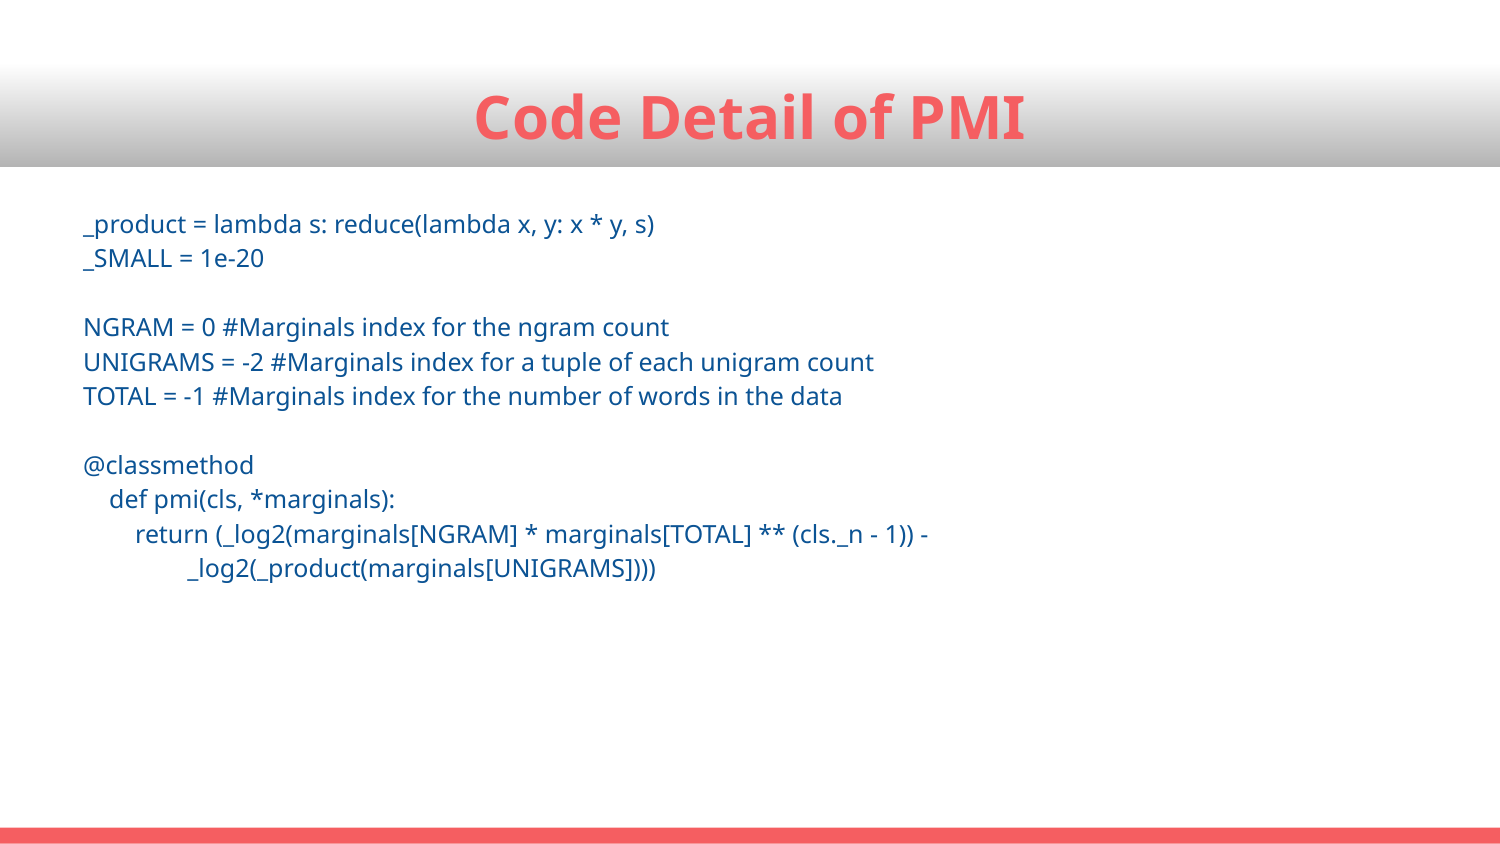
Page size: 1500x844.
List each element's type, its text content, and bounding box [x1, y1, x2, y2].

title Code Detail of PMI [0, 64, 1500, 167]
list _product = lambda s: reduce(lambda x, y: x * y, s) _SMALL = 1e-20 NGRAM = 0 #Marginals index for the ngram count UNIGRAMS = -2 #Marginals index for a tuple of each unigram count TOTAL = -1 #Marginals index for the number of words in the data @classmethod def pmi(cls, *marginals): return (_log2(marginals[NGRAM] * marginals[TOTAL] ** (cls._n - 1)) - _log2(_product(marginals[UNIGRAMS]))) [68, 189, 1473, 816]
